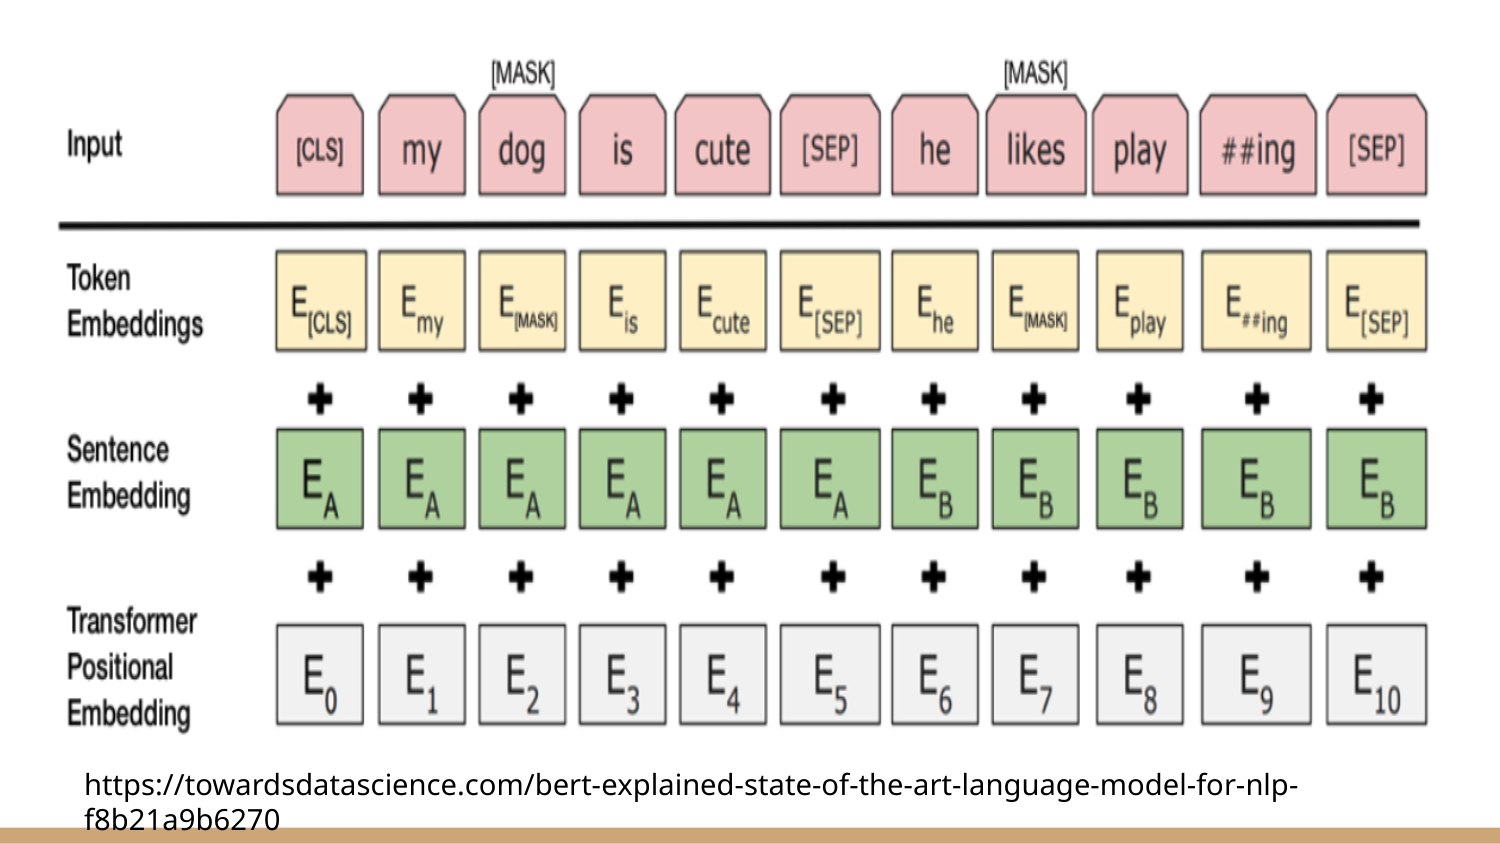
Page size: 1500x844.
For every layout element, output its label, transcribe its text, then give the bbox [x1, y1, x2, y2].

picture [50, 51, 1450, 752]
text_box https://towardsdatascience.com/bert-explained-state-of-the-art-language-model-for-nlp-f8b21a9b6270 [69, 760, 1370, 844]
